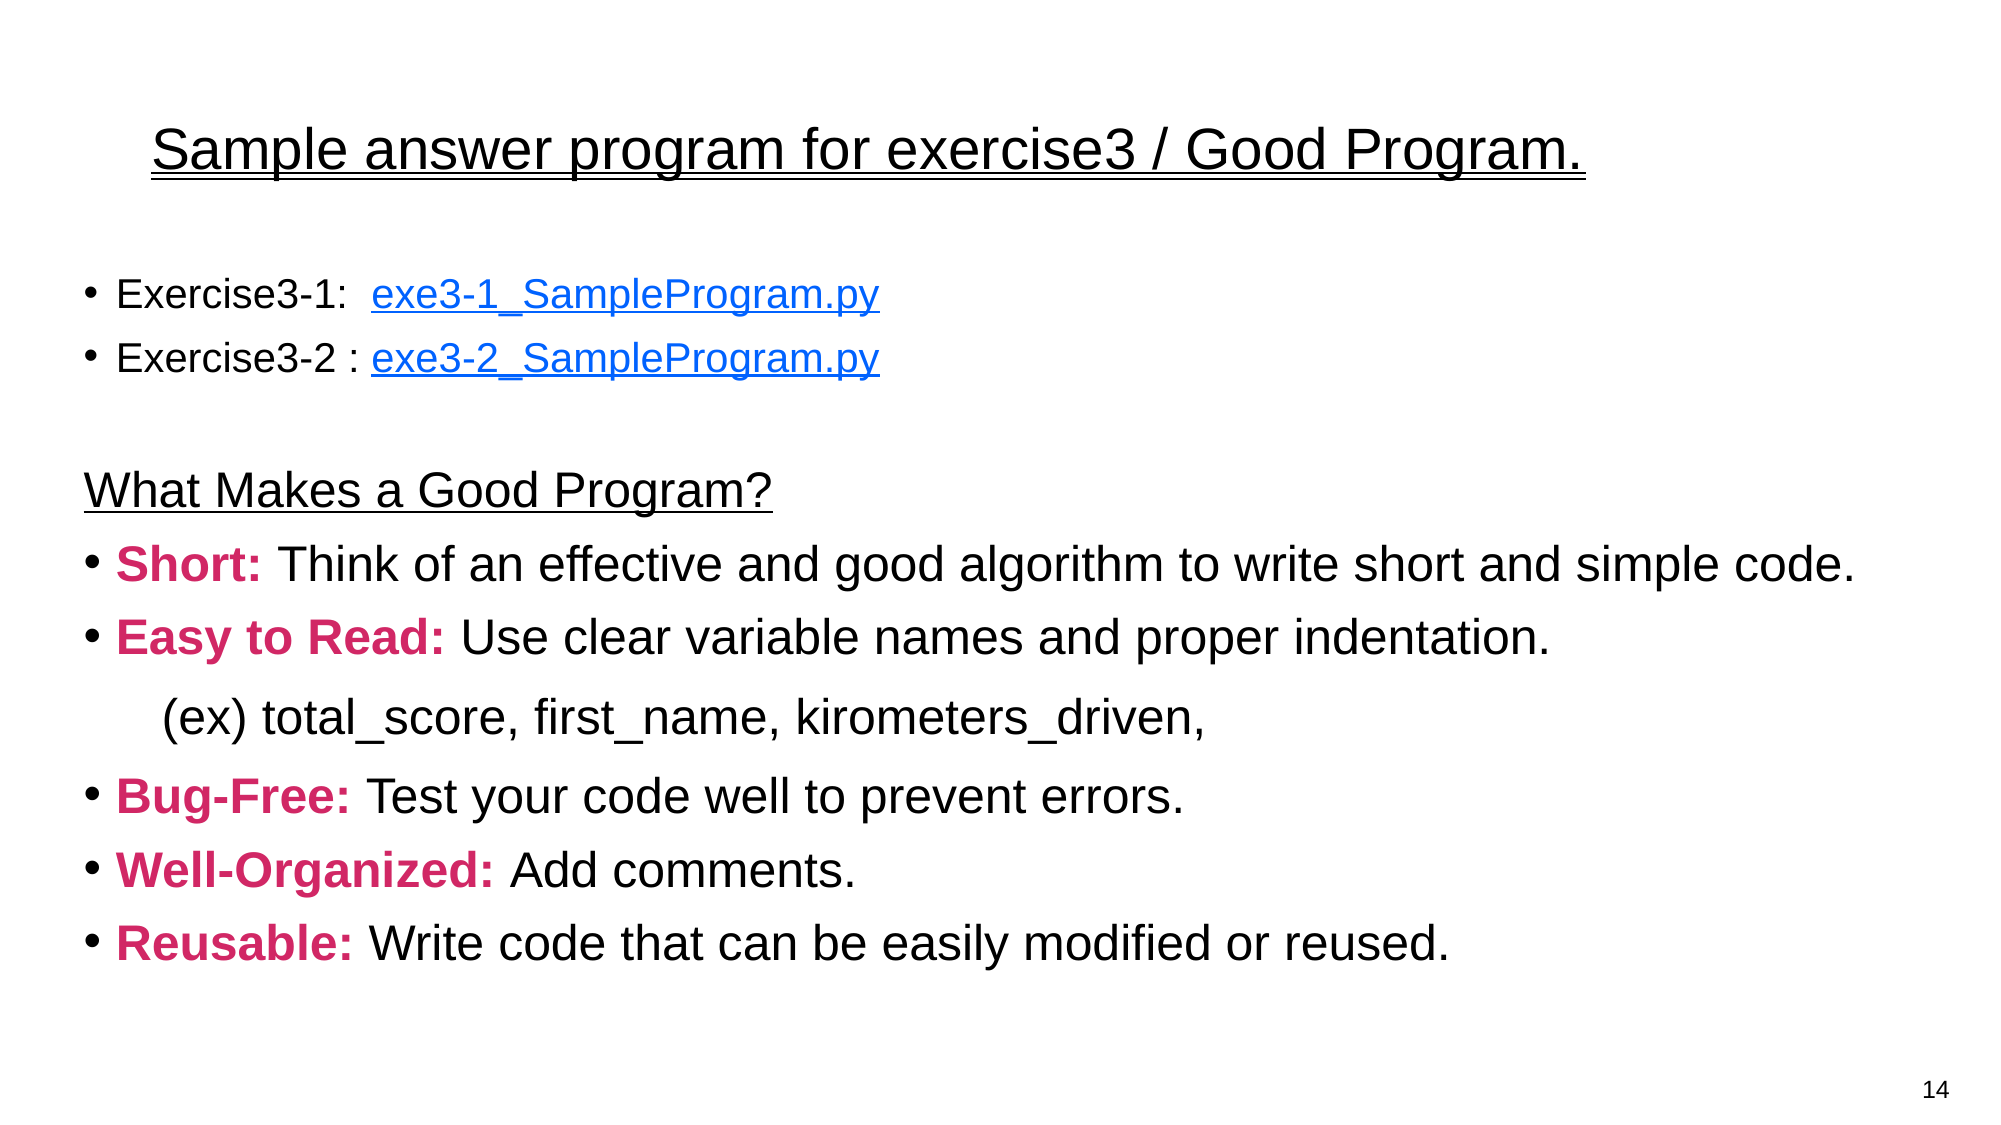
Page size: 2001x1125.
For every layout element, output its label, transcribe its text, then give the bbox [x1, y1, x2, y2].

title Sample answer program for exercise3 / Good Program. [50, 52, 1950, 250]
list Exercise3-1: exe3-1_SampleProgram.py Exercise3-2 : exe3-2_SampleProgram.py What Makes a Good Program? Short: Think of an effective and good algorithm to write short and simple code. Easy to Read: Use clear variable names and proper indentation. (ex) total_score, first_name, kirometers_driven, Bug-Free: Test your code well to prevent errors. Well-Organized: Add comments. Reusable: Write code that can be easily modified or reused. [40, 251, 1982, 1073]
slide_number 14 [1550, 1069, 1950, 1107]
